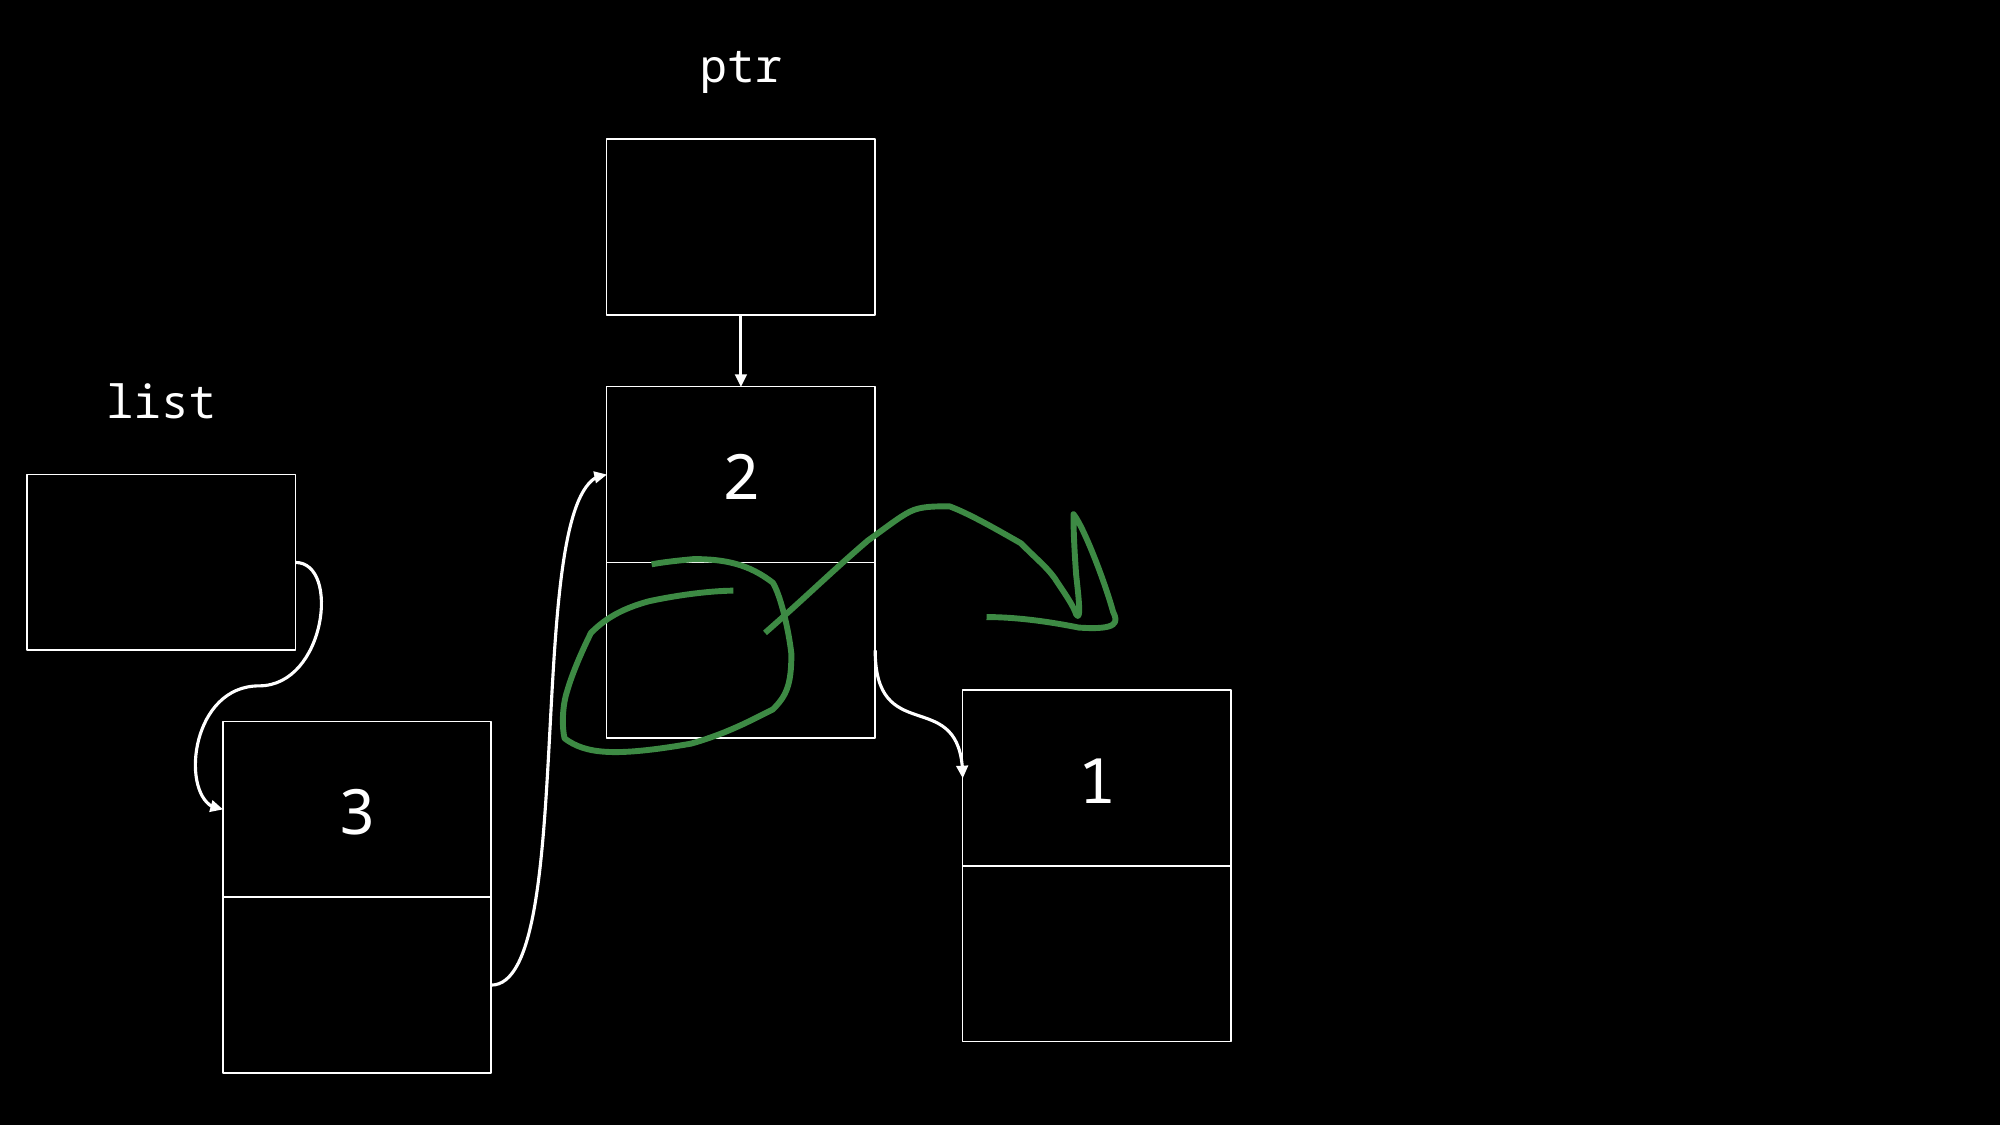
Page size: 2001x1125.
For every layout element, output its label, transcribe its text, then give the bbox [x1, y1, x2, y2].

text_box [490, 474, 607, 986]
text_box [612, 617, 794, 755]
text_box list [67, 357, 256, 446]
text_box [26, 474, 296, 651]
text_box [651, 556, 786, 615]
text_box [874, 650, 963, 779]
text_box 2 [606, 386, 876, 562]
text_box ptr [646, 21, 835, 110]
text_box [716, 562, 876, 739]
text_box 3 [222, 721, 485, 897]
text_box [612, 588, 734, 619]
text_box [962, 865, 1232, 1042]
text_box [222, 562, 296, 810]
text_box [612, 562, 789, 739]
text_box [763, 504, 1118, 635]
text_box [222, 897, 492, 1073]
text_box 1 [962, 690, 1232, 865]
text_box [606, 139, 876, 315]
